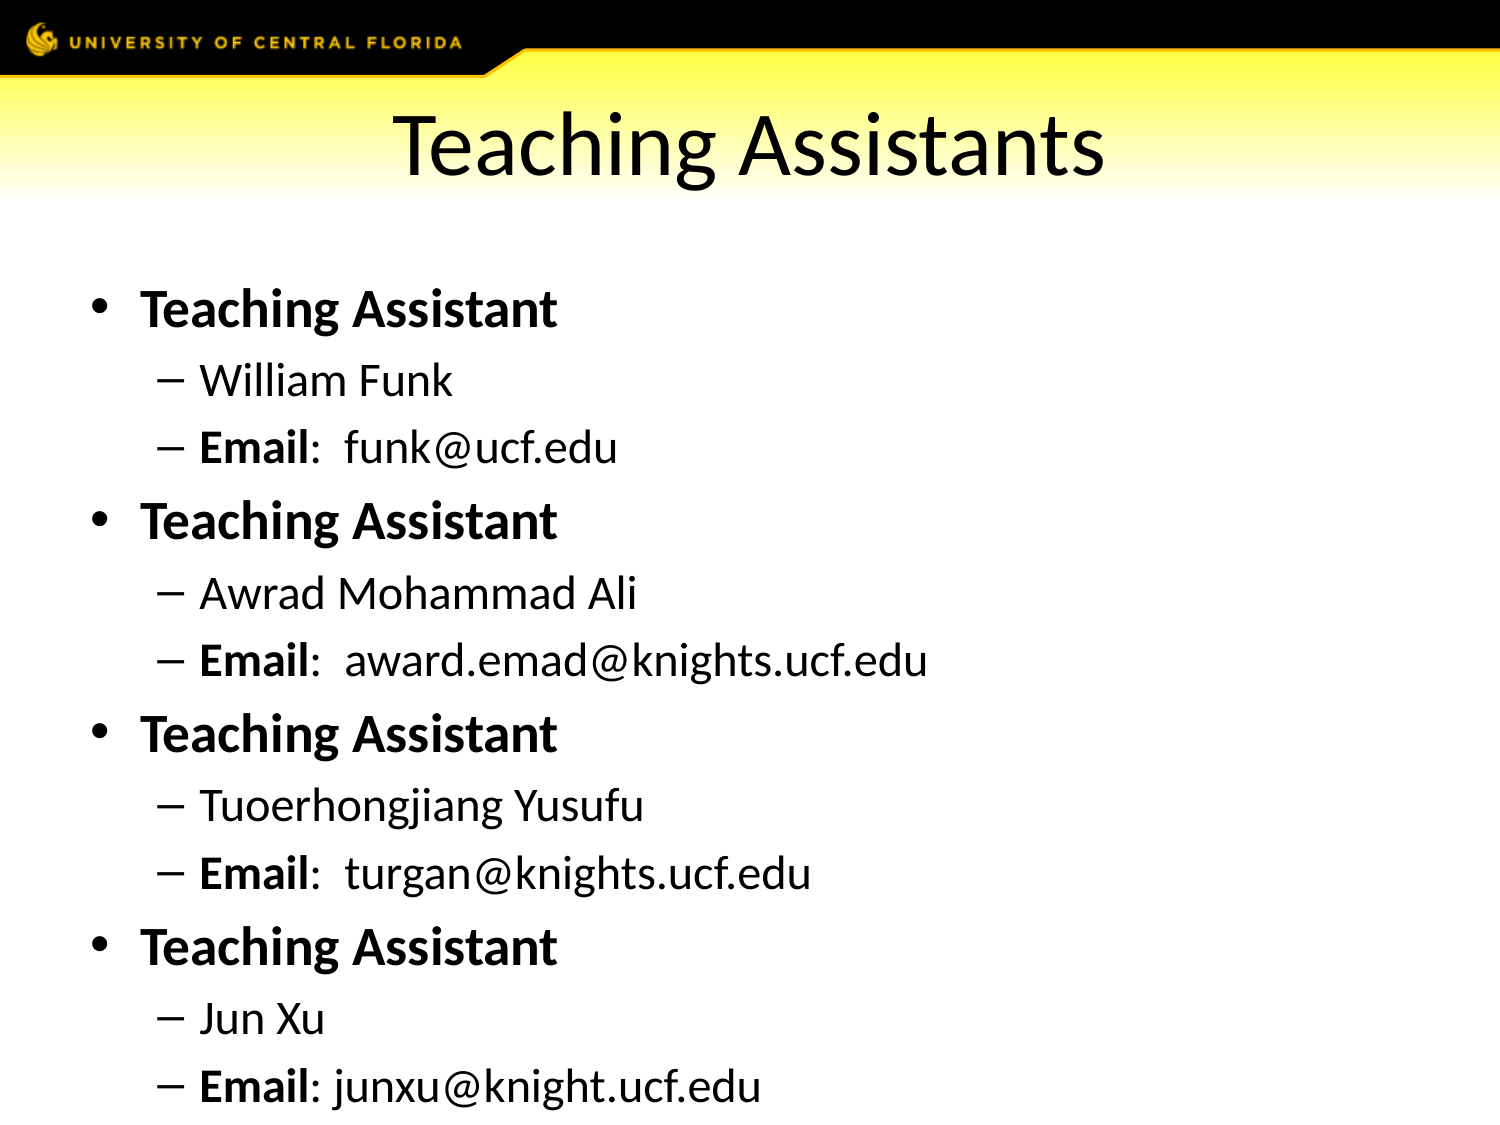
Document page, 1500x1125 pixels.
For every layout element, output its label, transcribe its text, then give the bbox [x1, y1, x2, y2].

list Teaching Assistant William Funk Email: funk@ucf.edu Teaching Assistant Awrad Mohammad Ali Email: award.emad@knights.ucf.edu Teaching Assistant Tuoerhongjiang Yusufu Email: turgan@knights.ucf.edu Teaching Assistant Jun Xu Email: junxu@knight.ucf.edu [75, 264, 1425, 1125]
picture [0, 0, 484, 74]
title Teaching Assistants [75, 45, 1425, 233]
